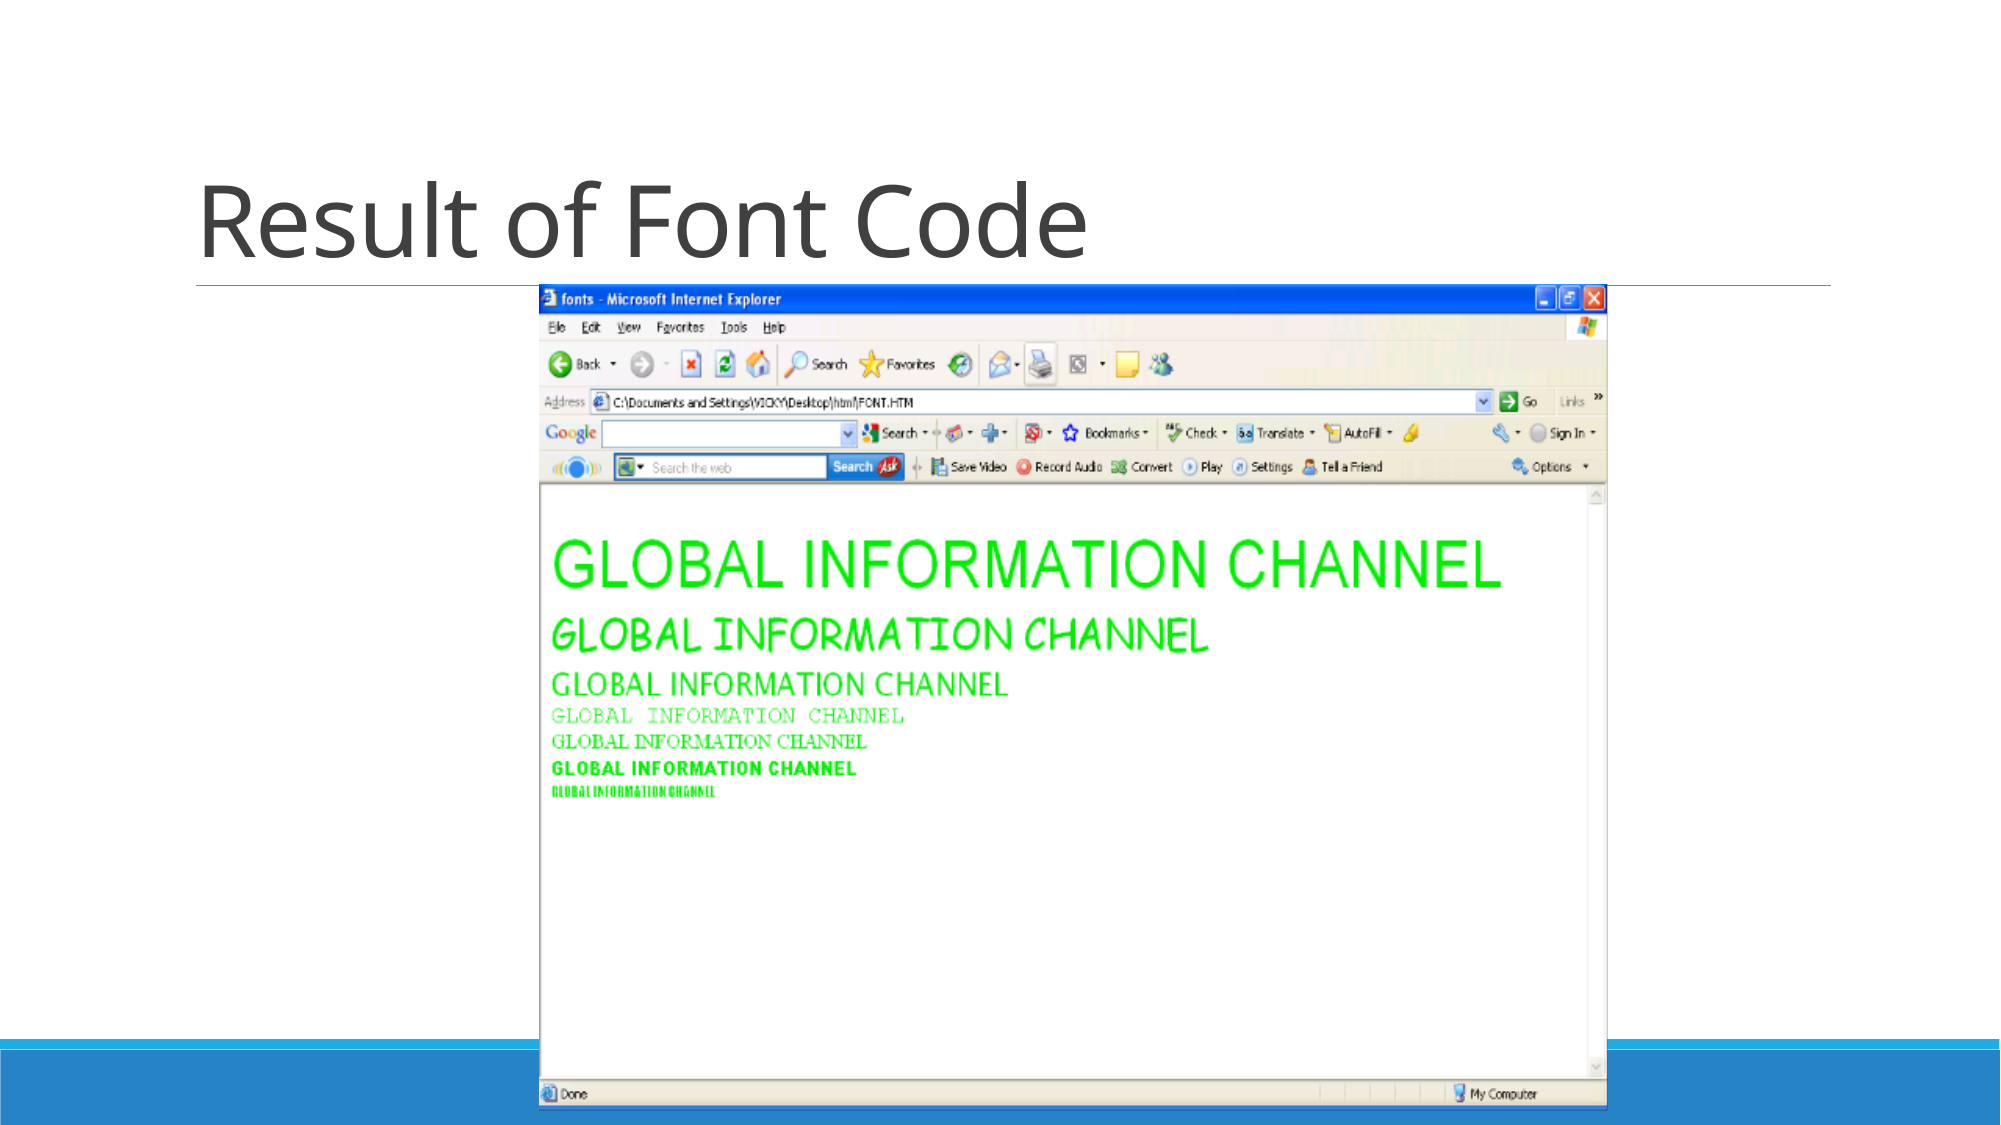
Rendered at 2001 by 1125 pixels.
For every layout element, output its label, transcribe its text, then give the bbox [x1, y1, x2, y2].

title Result of Font Code [180, 47, 1830, 285]
picture [539, 284, 1609, 1113]
